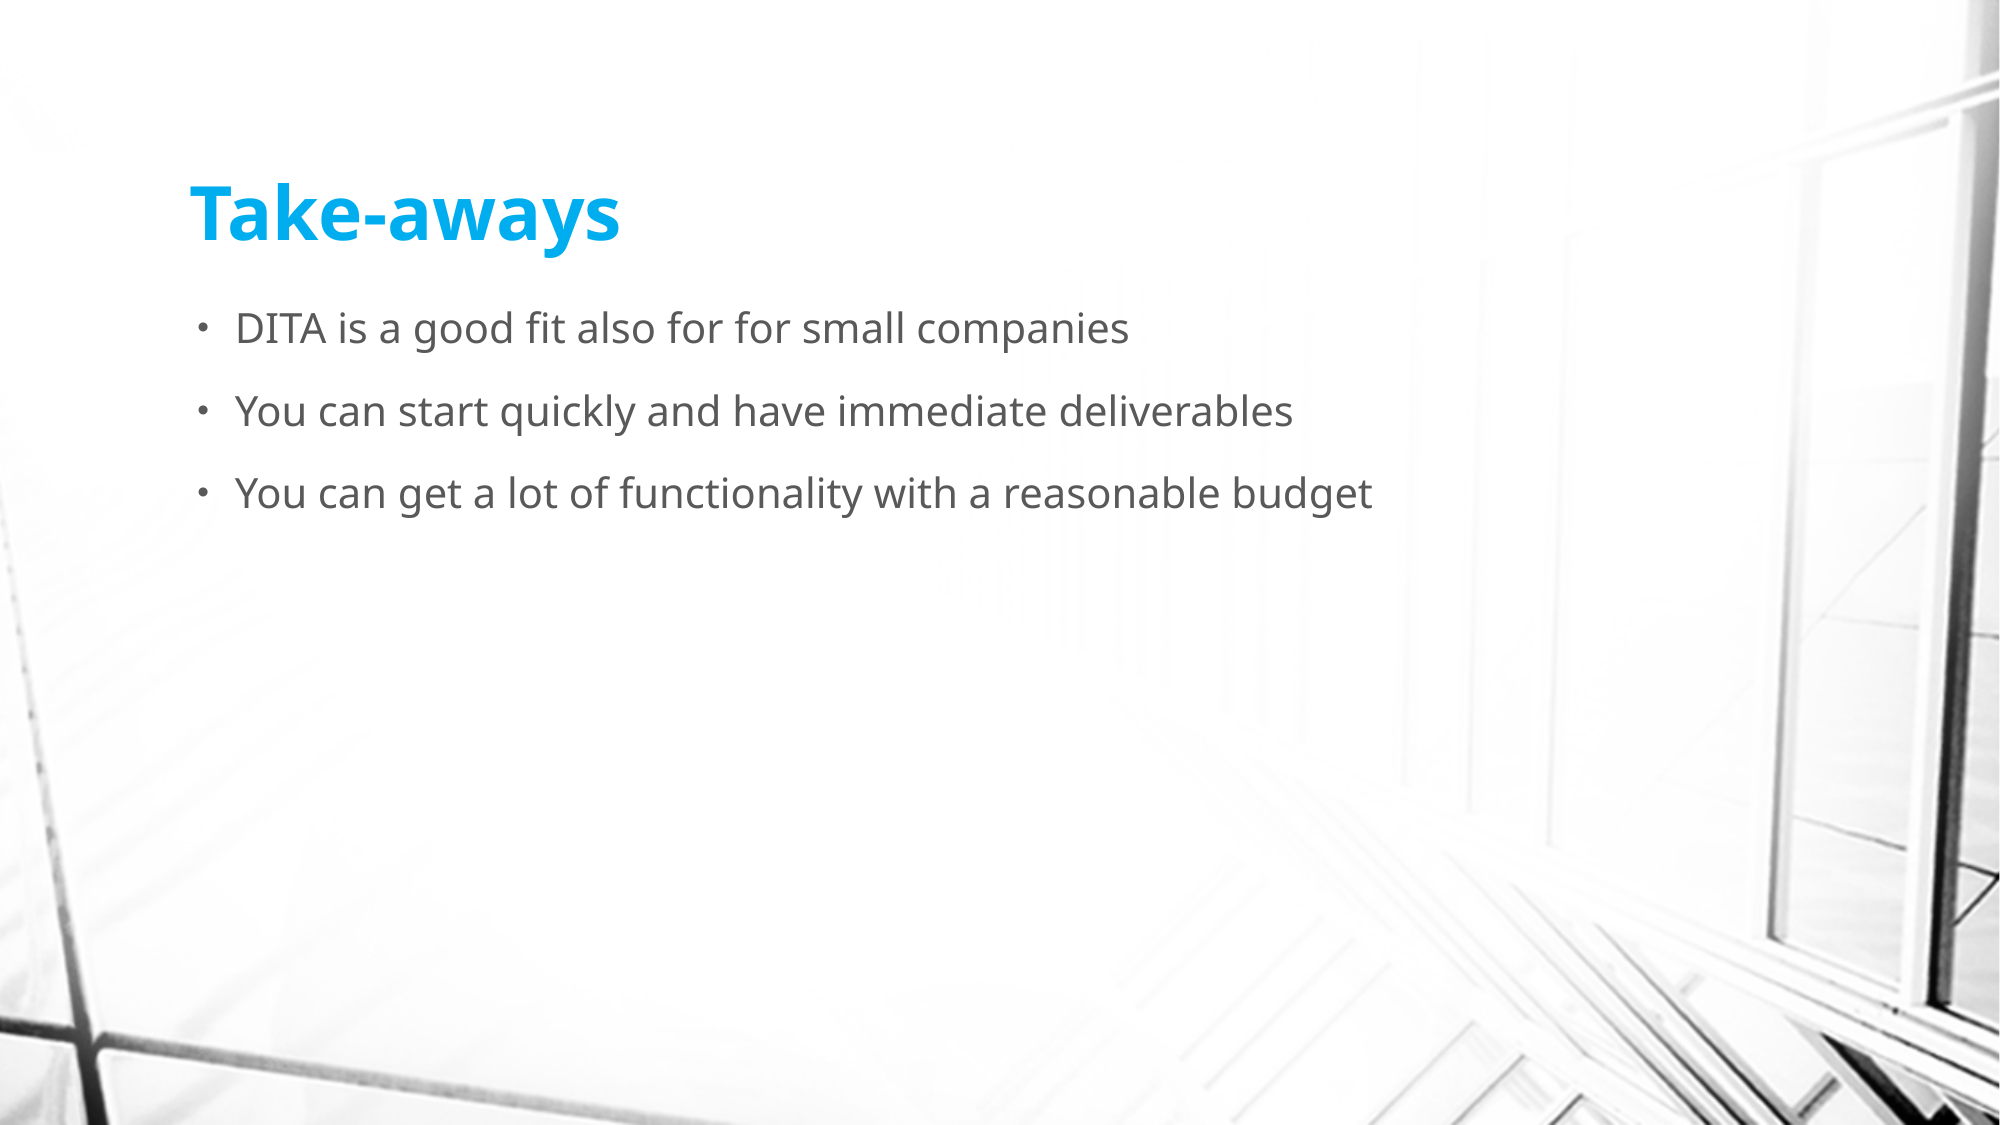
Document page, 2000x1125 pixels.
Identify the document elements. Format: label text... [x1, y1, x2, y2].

list DITA is a good fit also for for small companies You can start quickly and have immediate deliverables You can get a lot of functionality with a reasonable budget [174, 299, 1600, 988]
picture [0, 0, 2000, 1125]
title Take-aways [174, 87, 1600, 263]
